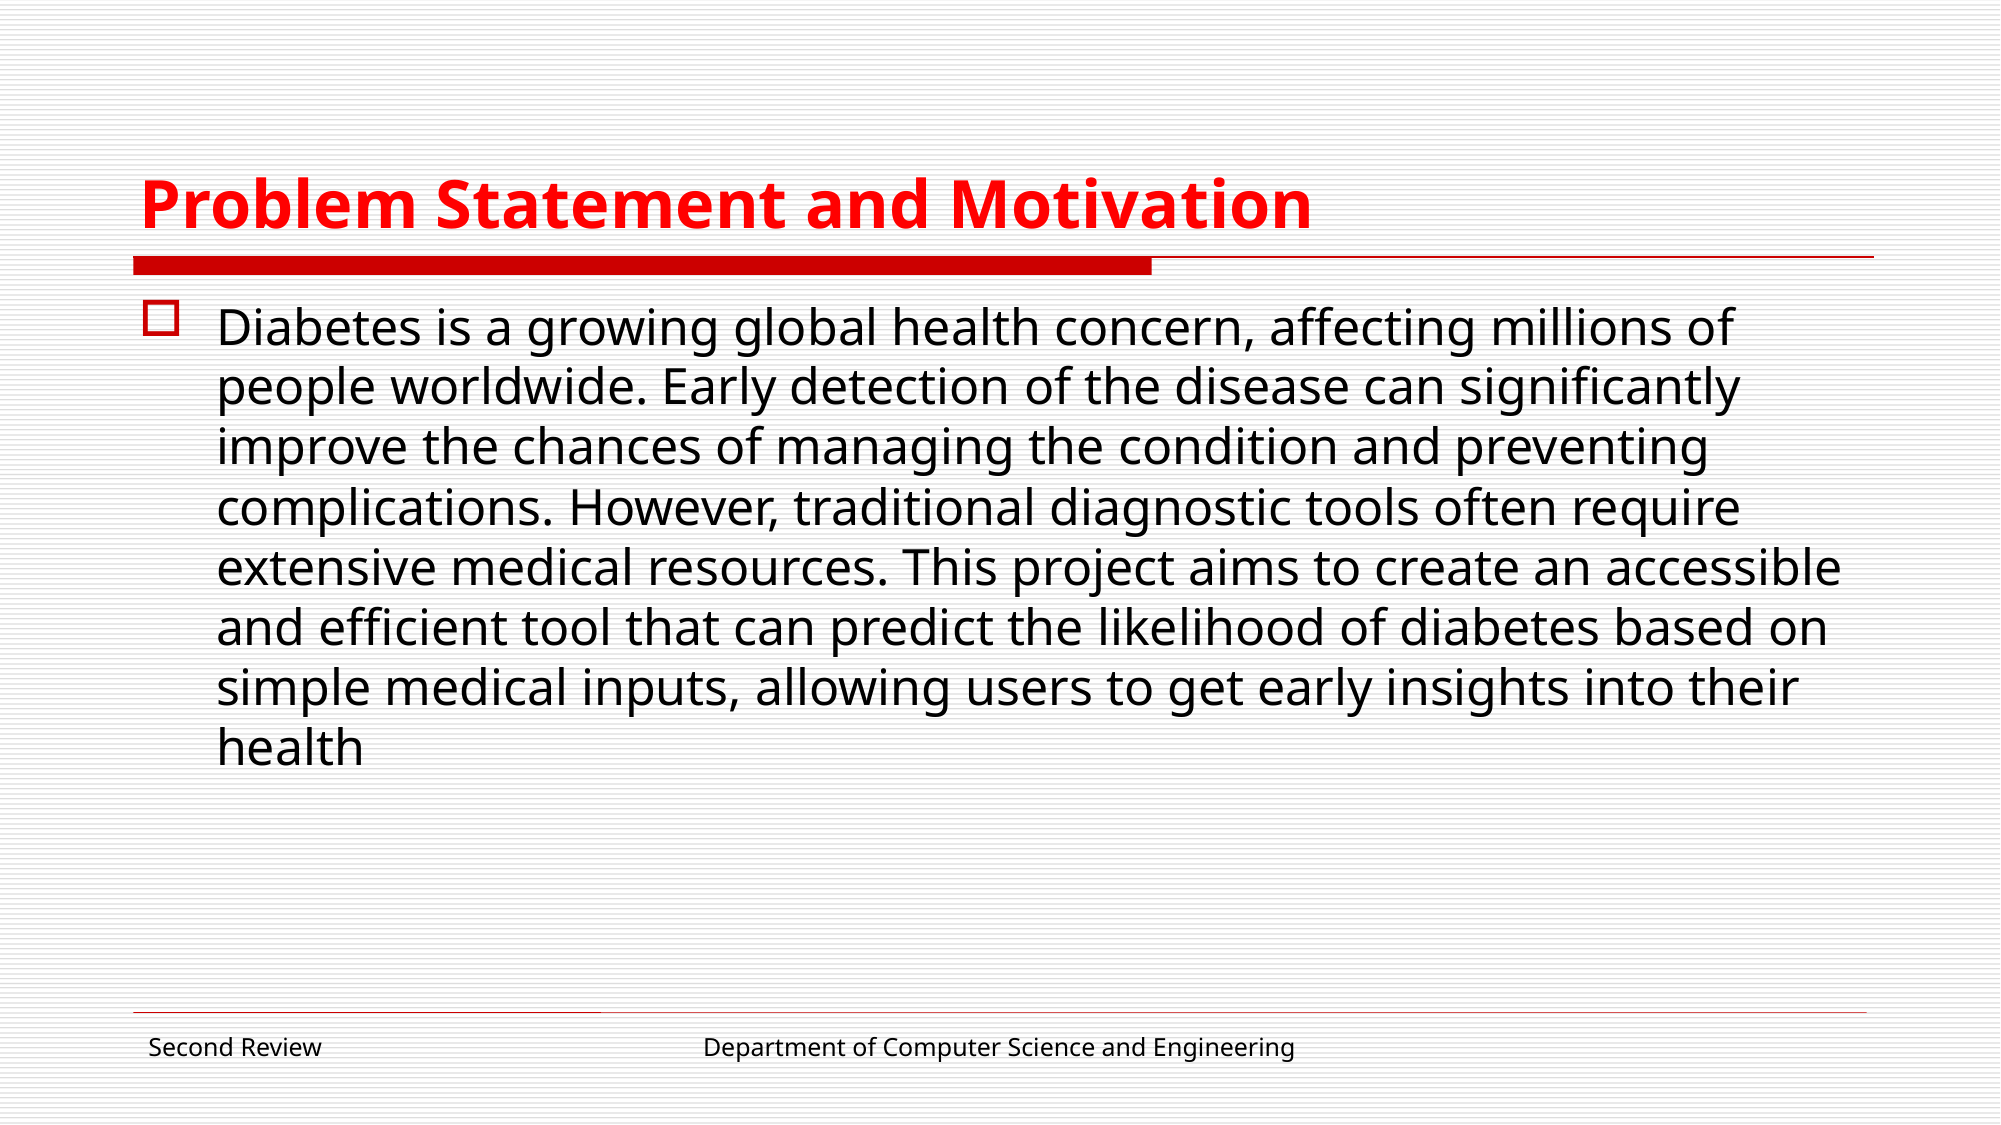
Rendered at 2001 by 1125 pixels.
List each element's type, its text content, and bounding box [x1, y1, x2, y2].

list Diabetes is a growing global health concern, affecting millions of people worldwide. Early detection of the disease can significantly improve the chances of managing the condition and preventing complications. However, traditional diagnostic tools often require extensive medical resources. This project aims to create an accessible and efficient tool that can predict the likelihood of diabetes based on simple medical inputs, allowing users to get early insights into their health [123, 287, 1874, 988]
slide_number [1433, 1024, 1867, 1103]
picture [0, 0, 2001, 1125]
footer Department of Computer Science and Engineering [683, 1024, 1317, 1103]
title Problem Statement and Motivation [124, 0, 1875, 250]
slide_number Second Review [133, 1024, 567, 1103]
